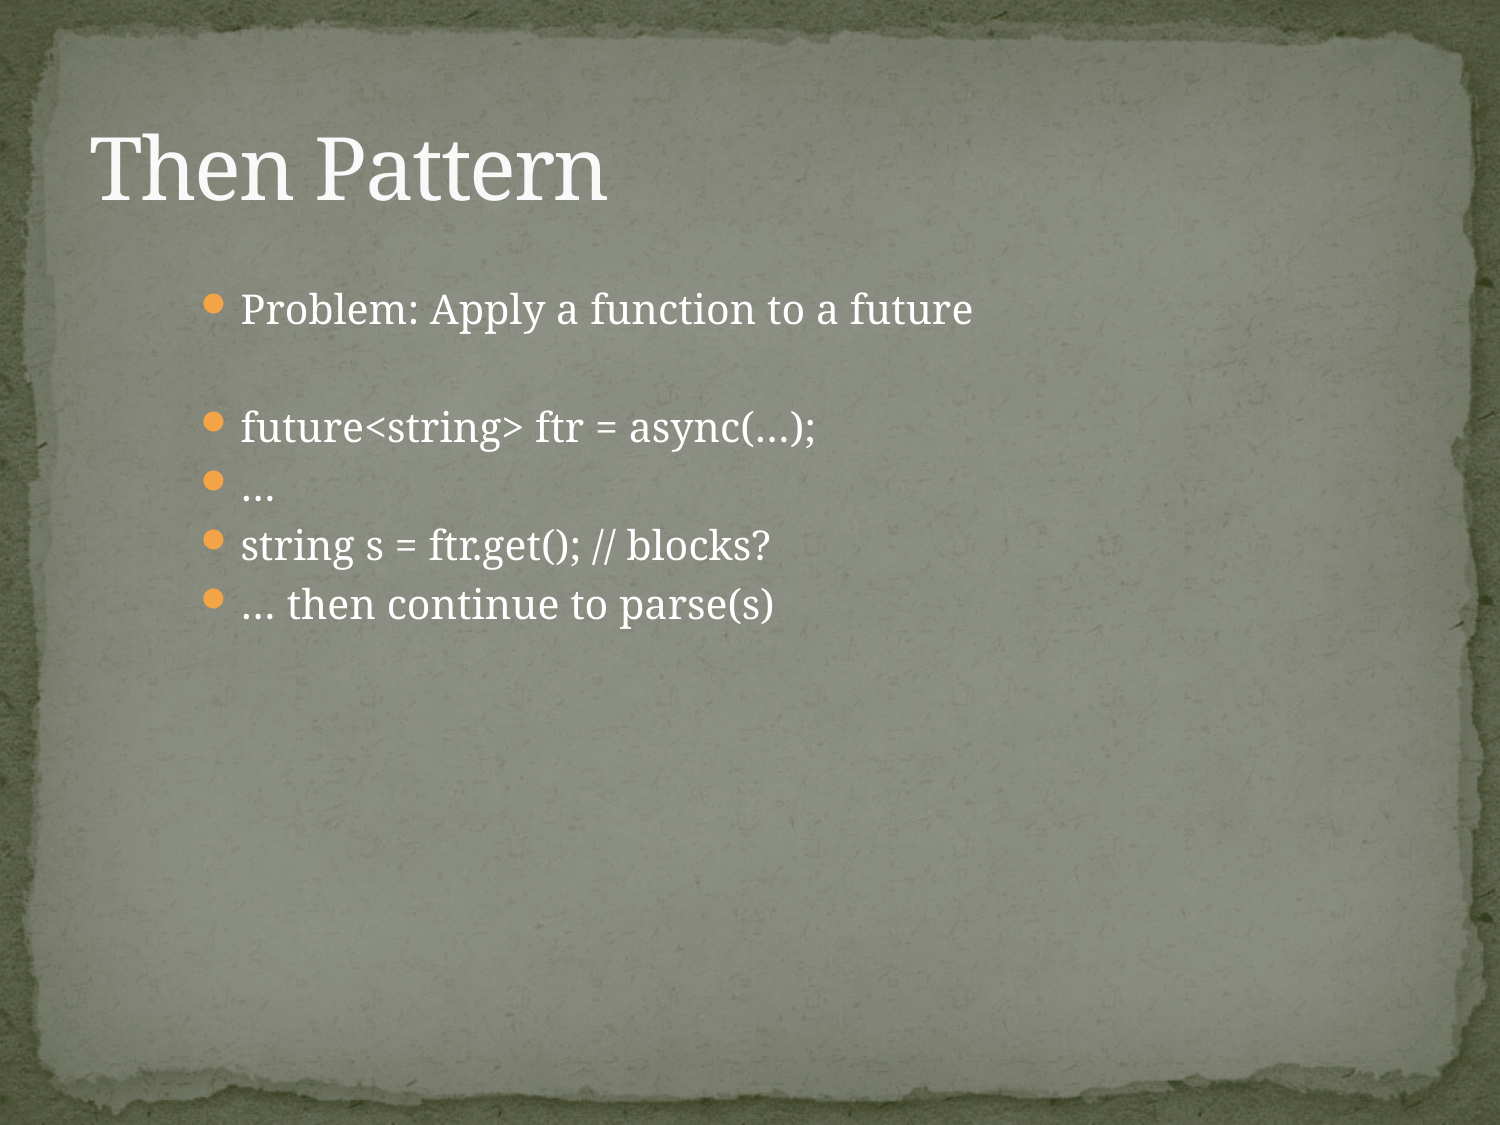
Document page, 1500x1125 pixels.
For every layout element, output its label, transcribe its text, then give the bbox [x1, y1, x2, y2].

title Then Pattern [74, 24, 1425, 225]
list Problem: Apply a function to a future future<string> ftr = async(…); … string s = ftr.get(); // blocks? … then continue to parse(s) [185, 276, 1411, 639]
